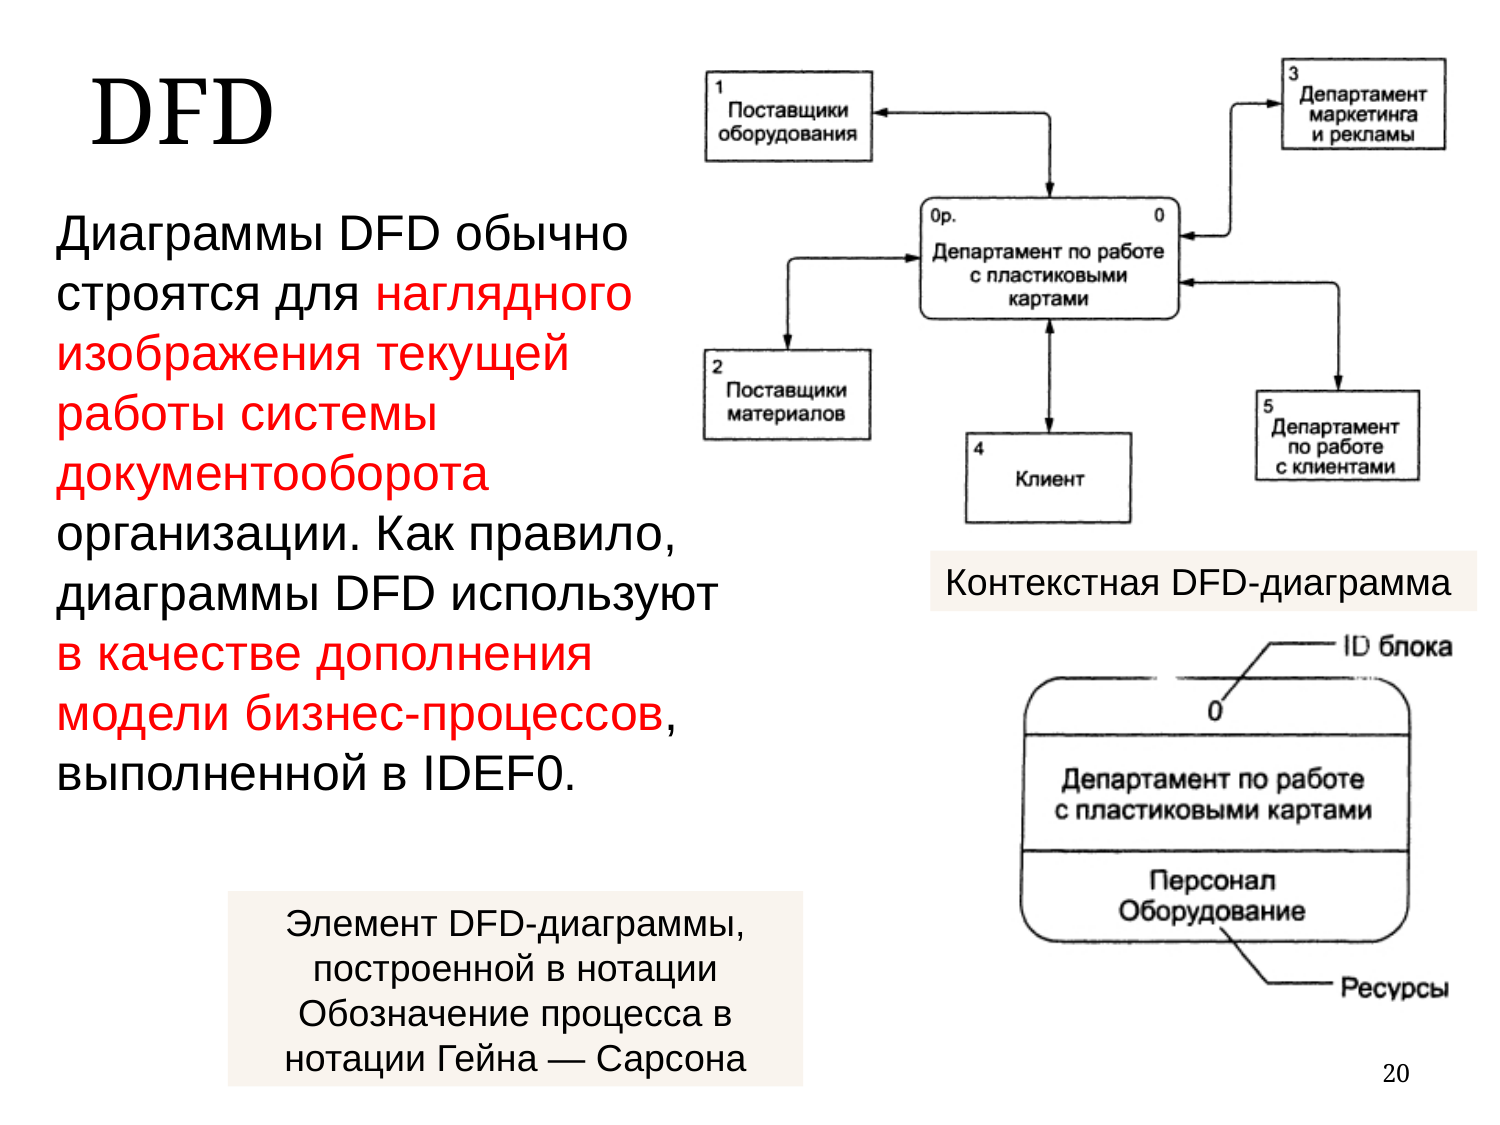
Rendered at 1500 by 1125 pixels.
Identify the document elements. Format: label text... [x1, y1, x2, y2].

text_box 20 [1074, 1024, 1425, 1100]
text_box Элемент DFD-диаграммы, построенной в нотации Обозначение процесса в нотации Гейна — Сарсона [227, 891, 804, 1087]
picture [691, 44, 1459, 534]
picture [997, 618, 1469, 1013]
text_box Диаграммы DFD обычно строятся для наглядного изображения текущей работы системы документооборота организации. Как правило, диаграммы DFD используют в качестве дополнения модели бизнес-процессов, выполненной в IDEF0. [41, 192, 769, 937]
text_box Контекстная DFD-диаграмма [930, 550, 1478, 612]
text_box DFD [74, 45, 688, 192]
